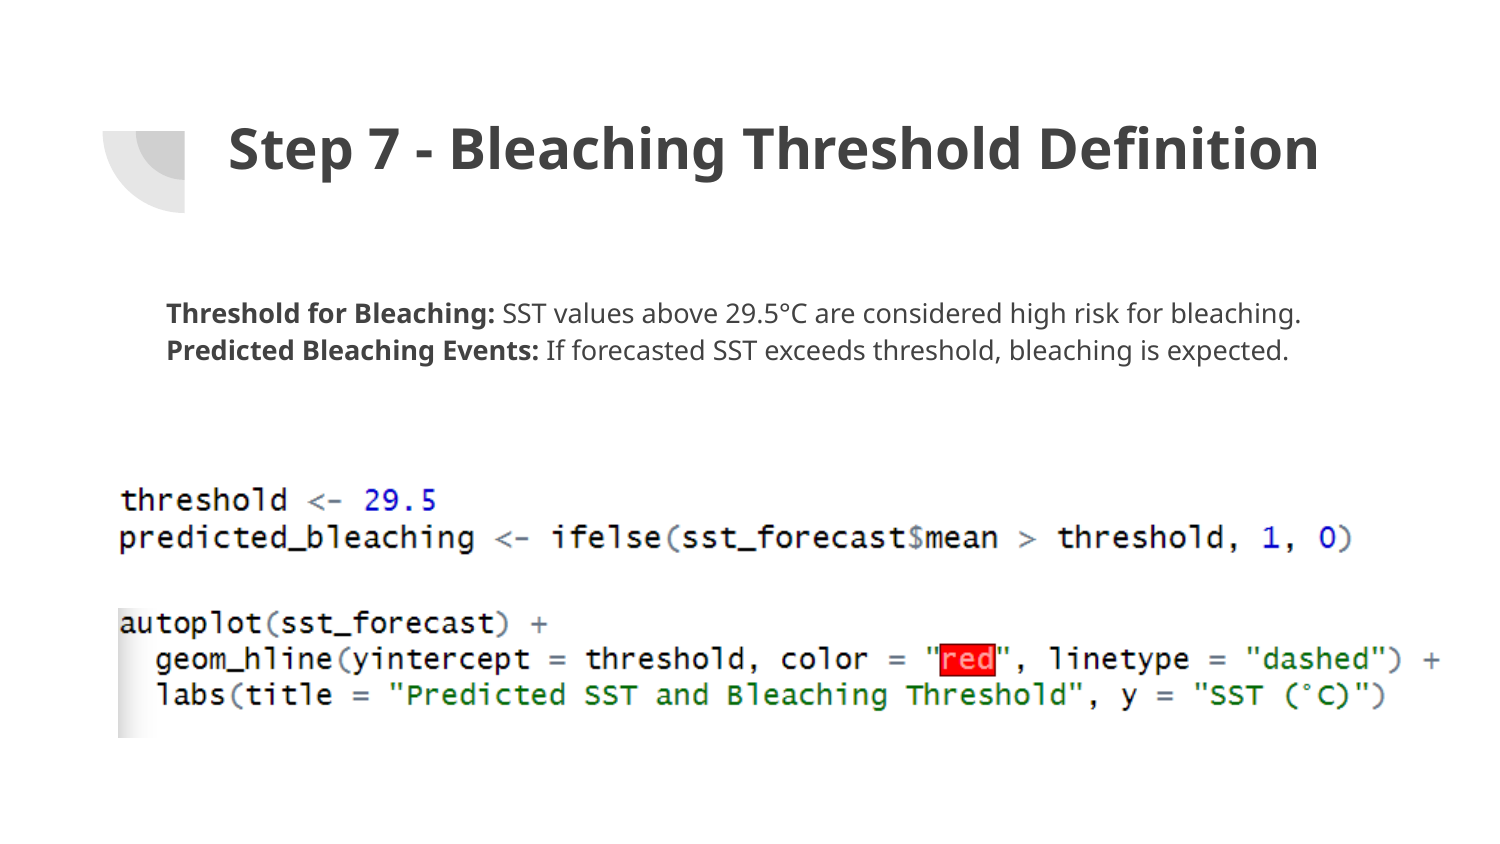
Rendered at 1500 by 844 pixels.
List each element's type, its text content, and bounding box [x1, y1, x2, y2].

picture [118, 608, 1450, 739]
picture [118, 482, 1411, 585]
title Step 7 - Bleaching Threshold Definition [213, 98, 1368, 263]
list Threshold for Bleaching: SST values above 29.5°C are considered high risk for bleaching. Predicted Bleaching Events: If forecasted SST exceeds threshold, bleaching is expected. [151, 276, 1336, 445]
